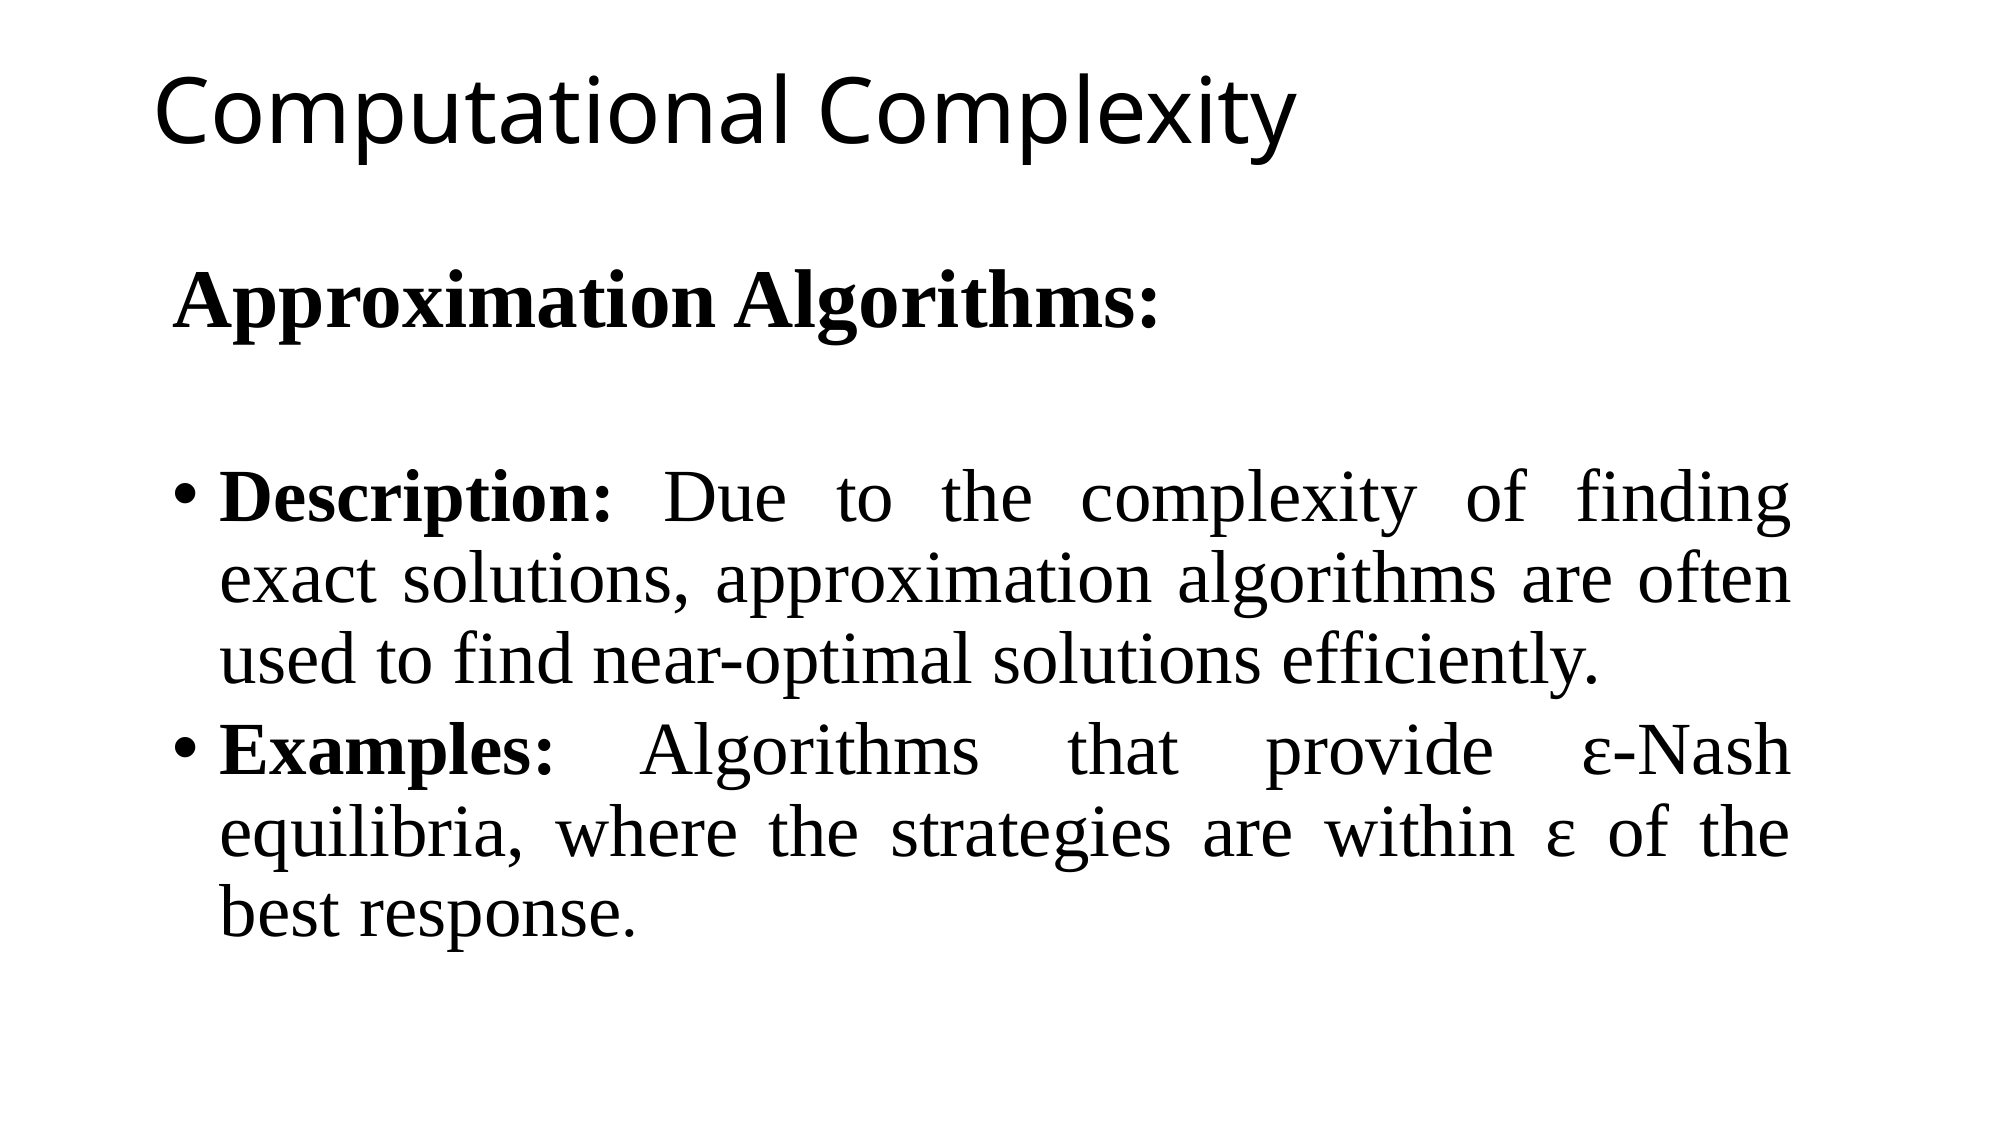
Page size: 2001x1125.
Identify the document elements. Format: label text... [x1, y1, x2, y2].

title Computational Complexity [137, 59, 1863, 278]
list Approximation Algorithms: Description: Due to the complexity of finding exact solutions, approximation algorithms are often used to find near-optimal solutions efficiently. Examples: Algorithms that provide ε-Nash equilibria, where the strategies are within ε of the best response. [82, 247, 1808, 962]
